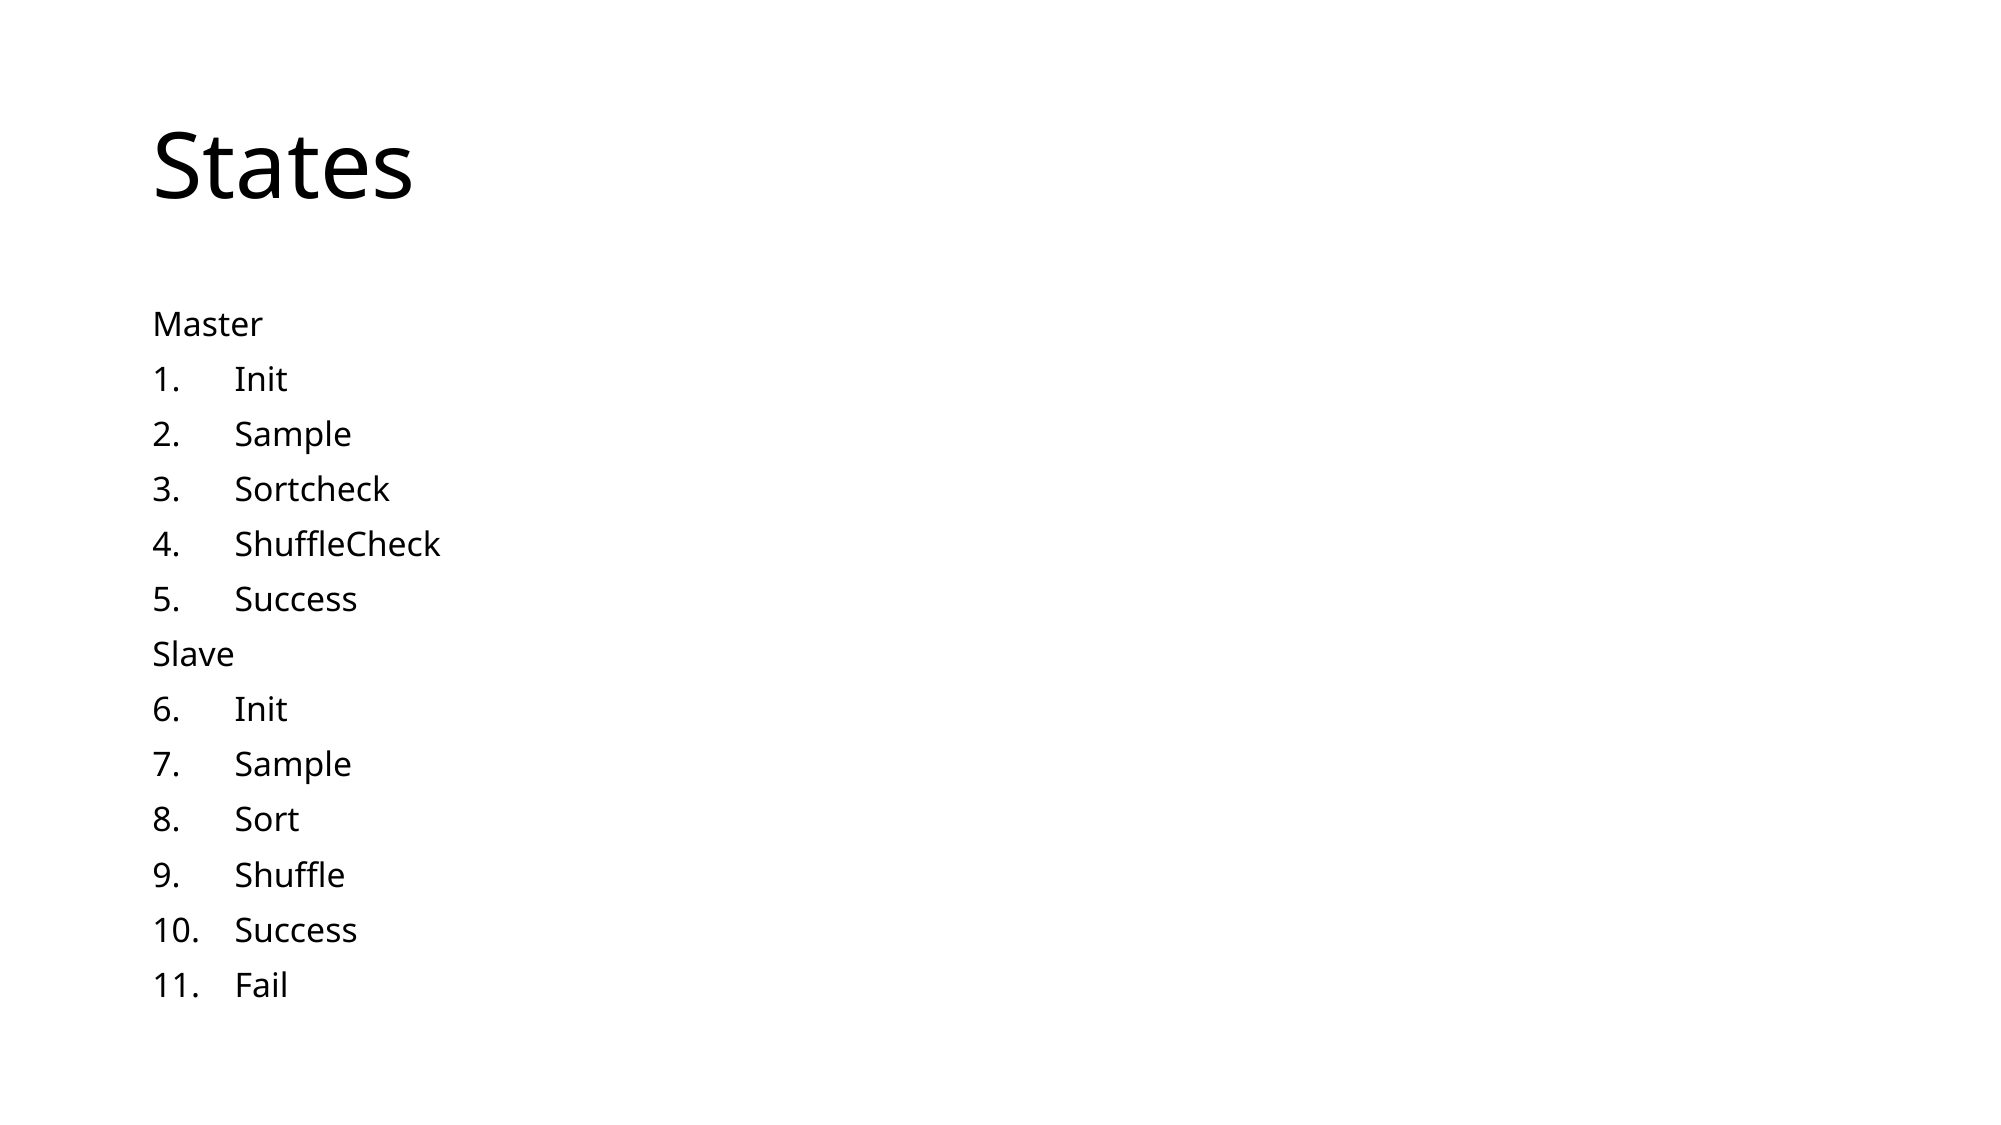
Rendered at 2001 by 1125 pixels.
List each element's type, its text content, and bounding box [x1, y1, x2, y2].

list Master Init Sample Sortcheck ShuffleCheck Success Slave Init Sample Sort Shuffle Success Fail [137, 299, 1863, 1014]
title States [137, 59, 1863, 278]
